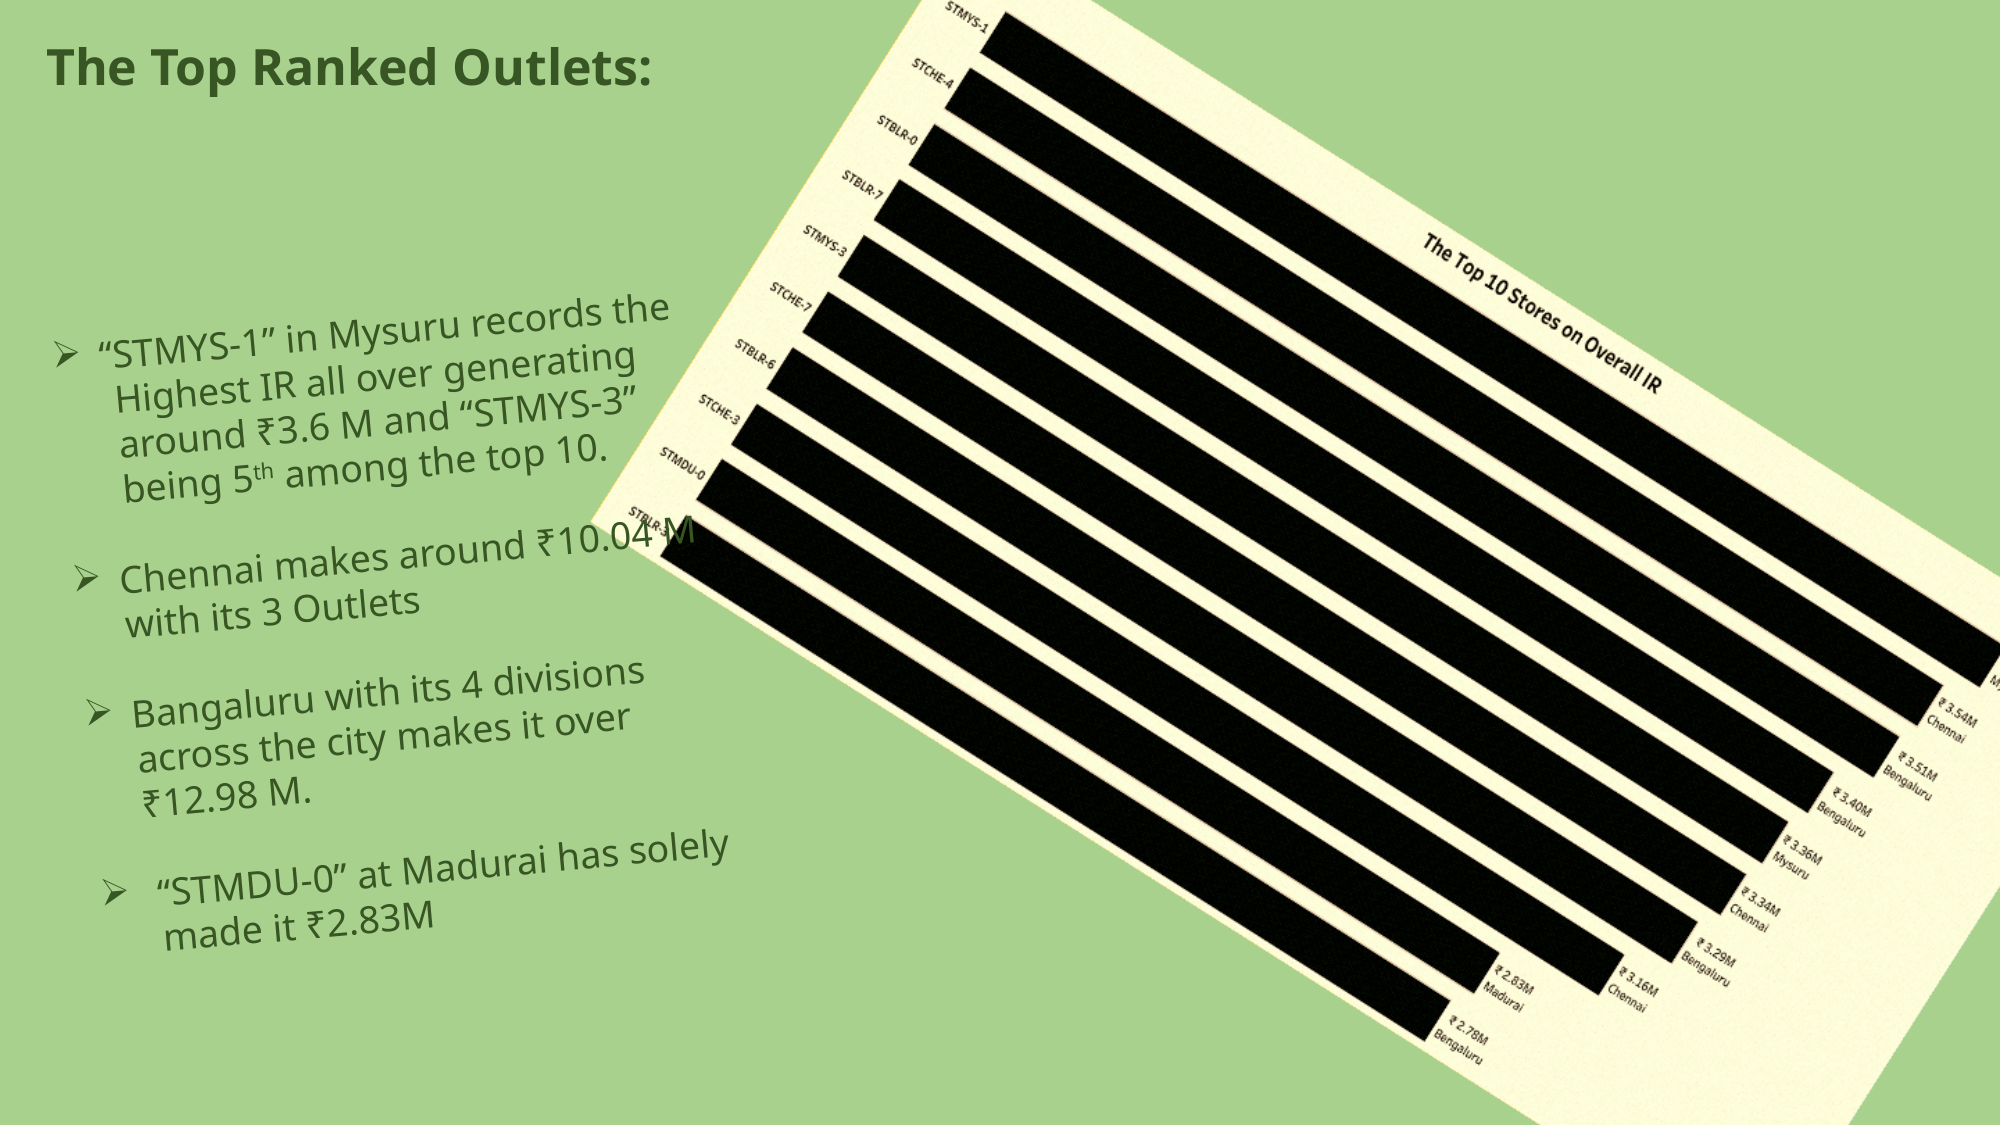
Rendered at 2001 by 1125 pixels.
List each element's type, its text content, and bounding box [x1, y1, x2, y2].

text_box The Top Ranked Outlets: [31, 27, 668, 103]
picture [672, 0, 2000, 1125]
text_box “STMYS-1” in Mysuru records the Highest IR all over generating around ₹3.6 M and “STMYS-3” being 5th among the top 10. Chennai makes around ₹10.04 M with its 3 Outlets Bangaluru with its 4 divisions across the city makes it over ₹12.98 M. “STMDU-0” at Madurai has solely made it ₹2.83M [34, 273, 672, 973]
